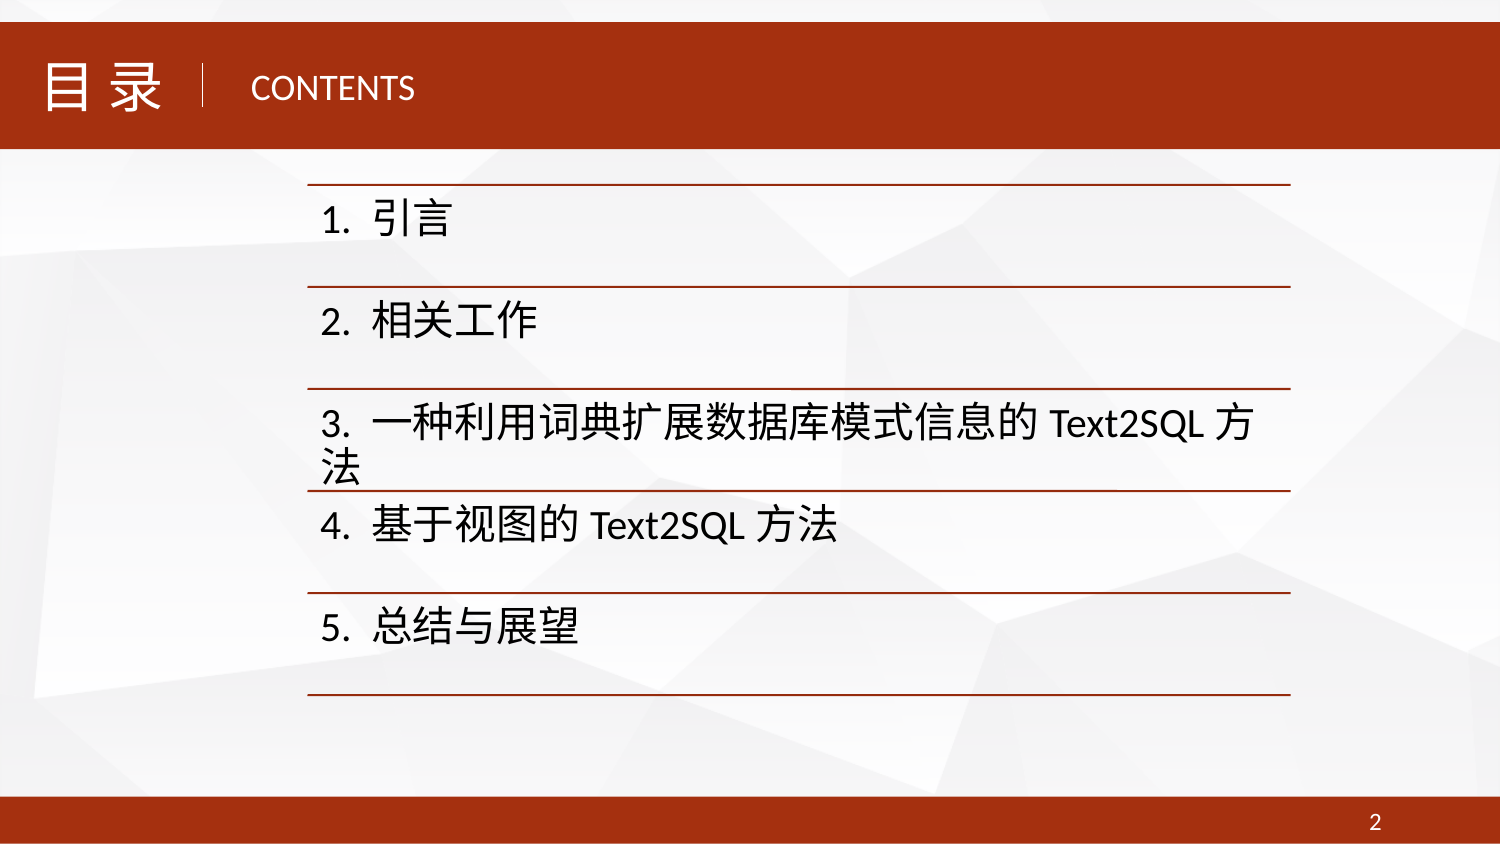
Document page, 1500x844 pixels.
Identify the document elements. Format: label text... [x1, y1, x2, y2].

slide_number 2 [1059, 797, 1397, 843]
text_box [307, 184, 1291, 798]
picture [0, 0, 1500, 22]
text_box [0, 22, 1500, 150]
picture [0, 150, 1500, 796]
